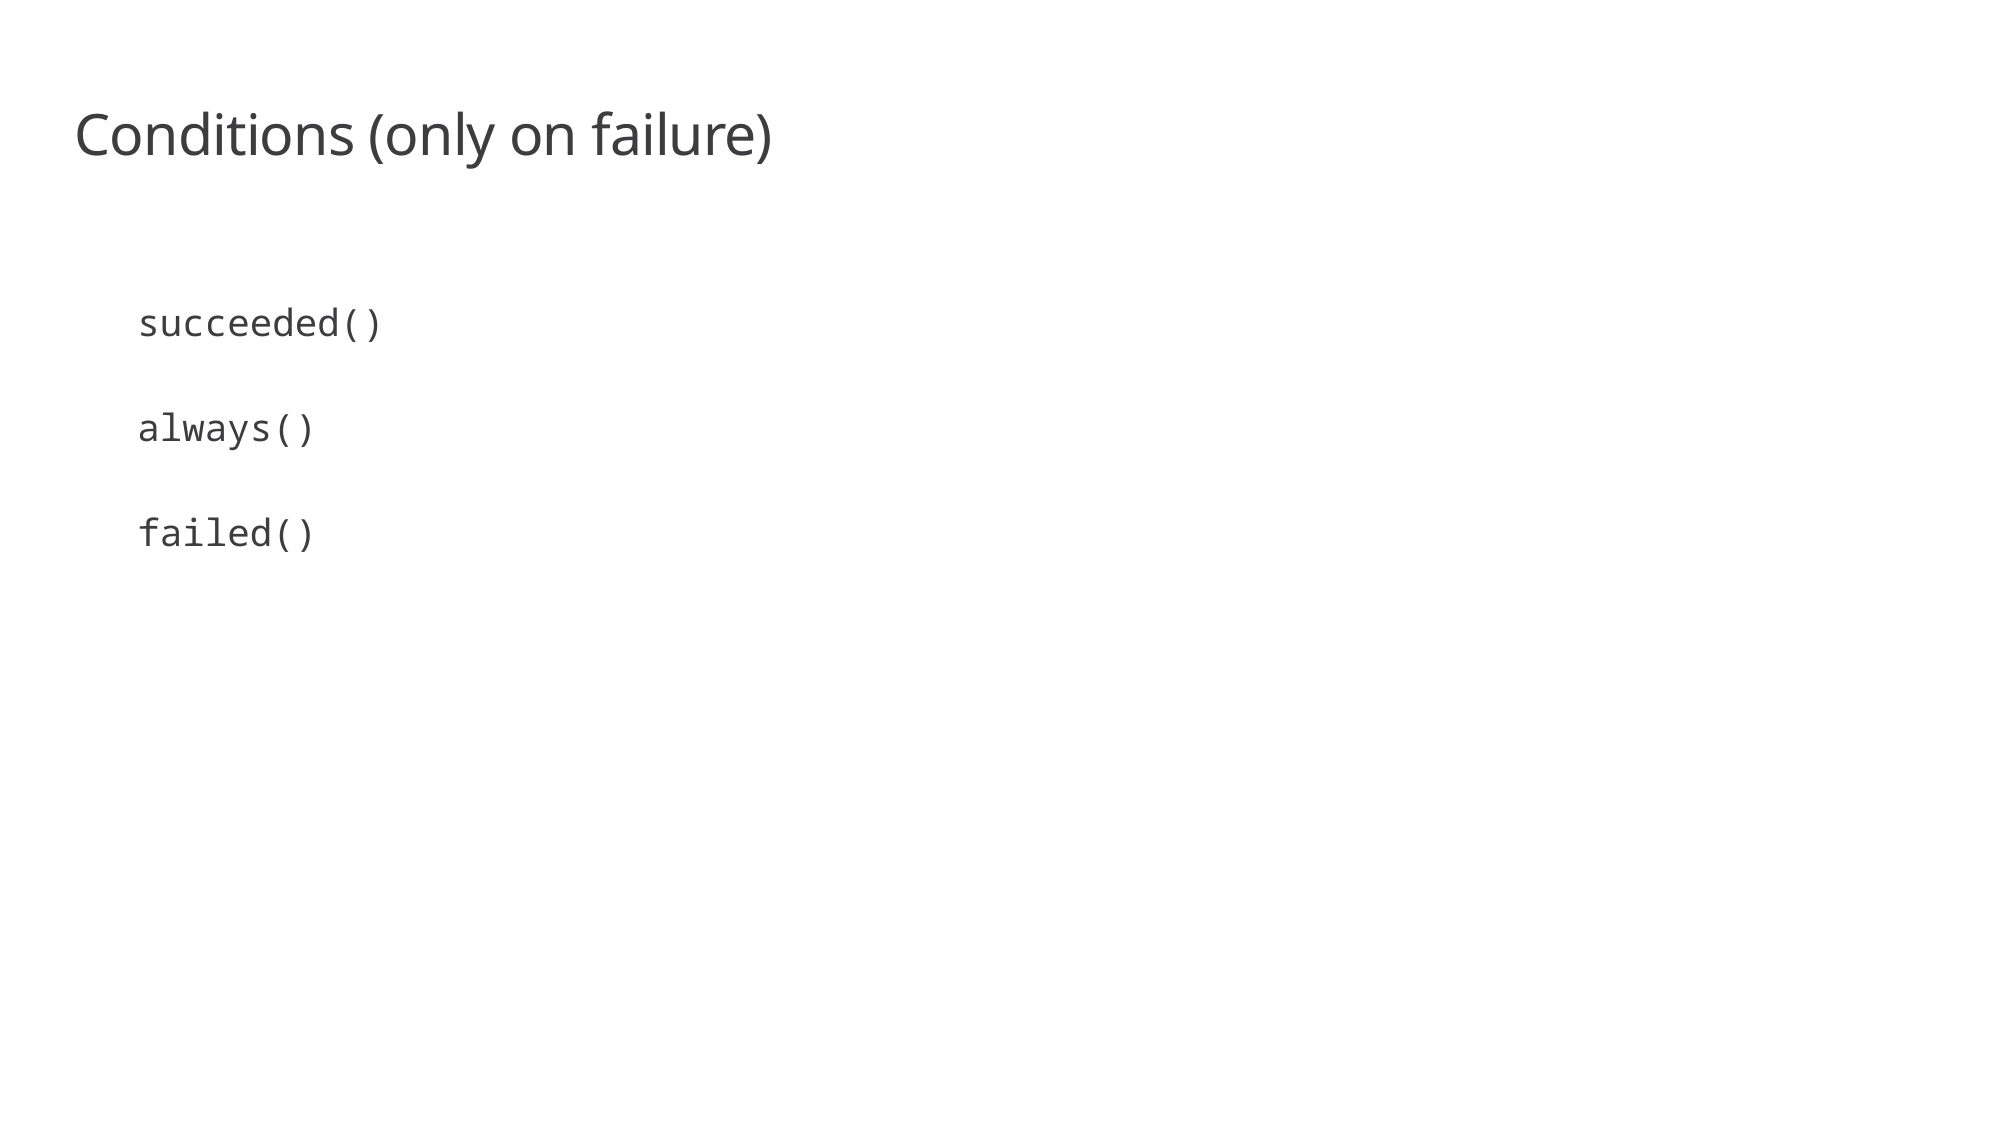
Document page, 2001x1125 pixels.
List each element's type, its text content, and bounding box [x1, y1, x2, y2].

title Conditions (only on failure) [74, 91, 1930, 225]
text_box succeeded() always() failed() [137, 299, 1863, 1050]
